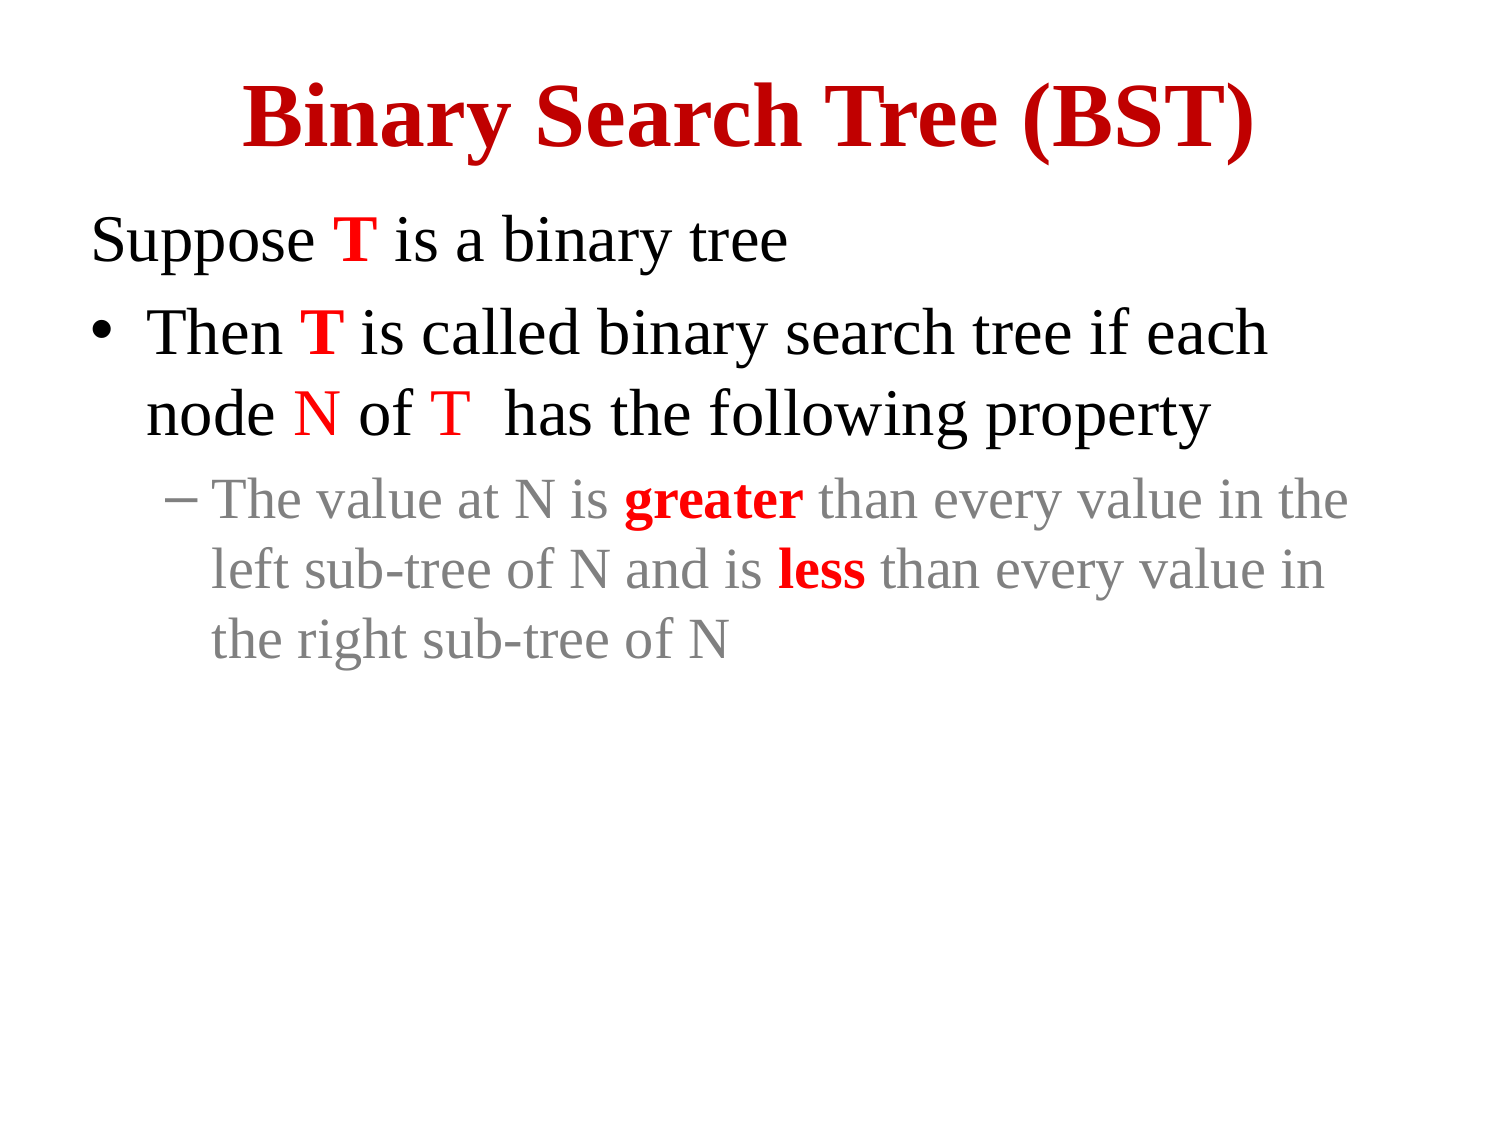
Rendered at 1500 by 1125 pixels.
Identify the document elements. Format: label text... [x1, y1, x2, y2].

title Binary Search Tree (BST) [75, 45, 1425, 175]
list Suppose T is a binary tree Then T is called binary search tree if each node N of T has the following property The value at N is greater than every value in the left sub-tree of N and is less than every value in the right sub-tree of N [75, 187, 1425, 1005]
